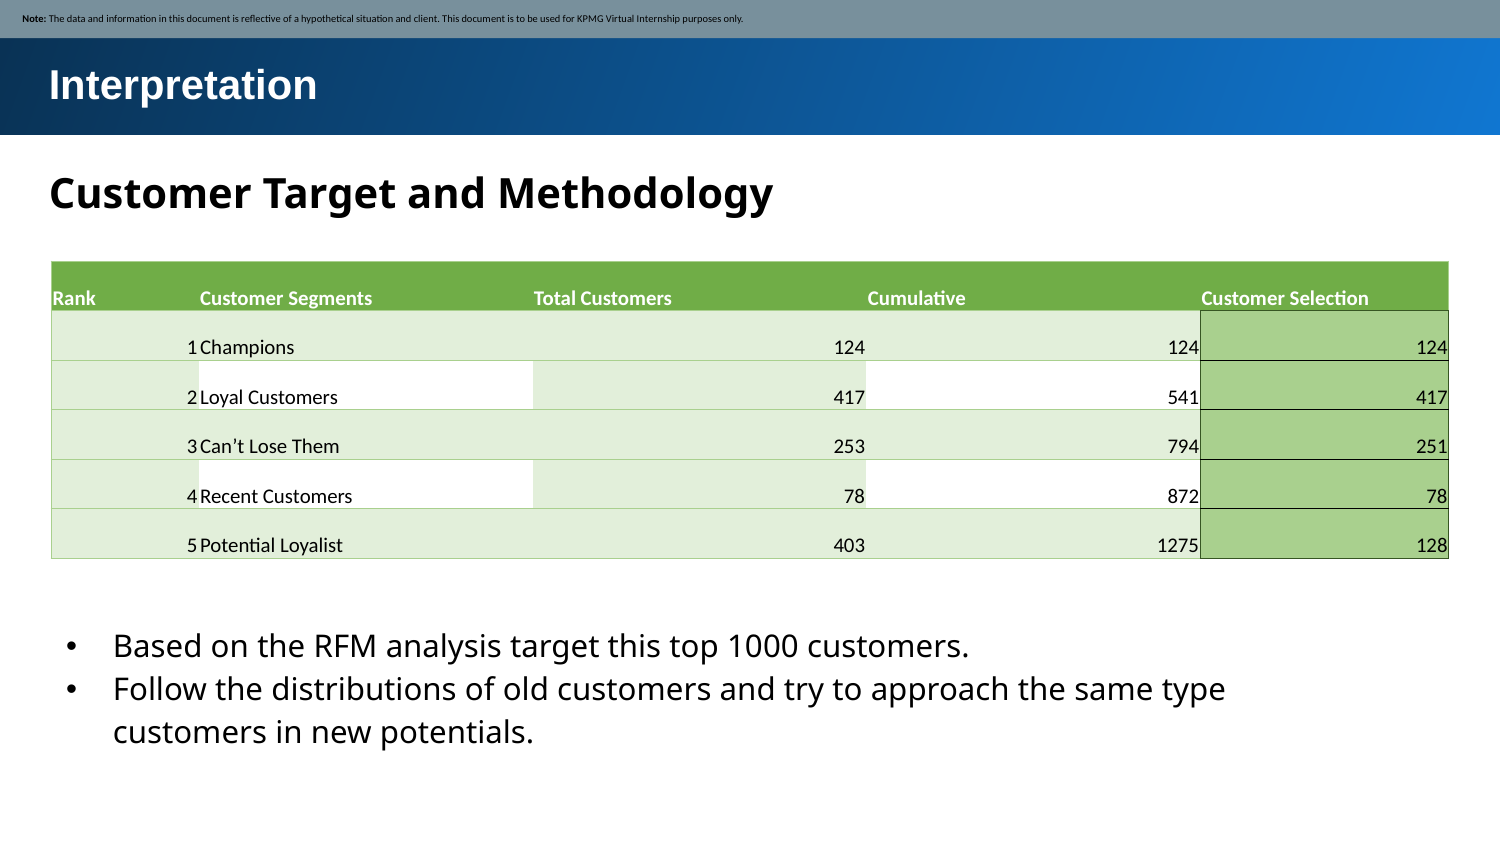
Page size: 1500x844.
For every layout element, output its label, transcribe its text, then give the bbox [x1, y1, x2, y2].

table_header Total Customers [533, 262, 866, 310]
table_cell Loyal Customers [199, 361, 533, 409]
table_cell 403 [533, 509, 866, 558]
table_header Rank [52, 262, 199, 310]
table_cell 2 [52, 361, 199, 409]
table_cell 251 [1201, 410, 1448, 459]
table_cell 4 [52, 460, 199, 508]
text_box Based on the RFM analysis target this top 1000 customers. Follow the distributions of old customers and try to approach the same type customers in new potentials. [50, 606, 1267, 766]
table_cell Can’t Lose Them [199, 410, 533, 459]
table_cell 3 [52, 410, 199, 459]
text_box Interpretation [33, 43, 1439, 124]
table_header Customer Selection [1200, 262, 1448, 310]
table_header Customer Segments [199, 262, 533, 310]
table_cell 5 [52, 509, 199, 558]
table_cell 124 [533, 311, 866, 360]
table_cell Potential Loyalist [199, 509, 533, 558]
table_cell 124 [1201, 311, 1448, 360]
table_cell 417 [533, 361, 866, 409]
table_cell 78 [533, 460, 866, 508]
table_cell 794 [866, 410, 1200, 459]
text_box Note: The data and information in this document is reflective of a hypothetical situation and client. This document is to be used for KPMG Virtual Internship purposes only. [0, 0, 1500, 39]
table_cell 1275 [866, 509, 1200, 558]
table_cell 128 [1201, 509, 1448, 558]
table_cell 78 [1201, 460, 1448, 508]
table_cell 417 [1201, 361, 1448, 409]
text_box Customer Target and Methodology [33, 144, 1439, 232]
table_cell Champions [199, 311, 533, 360]
table_cell 1 [52, 311, 199, 360]
table_cell 872 [866, 460, 1200, 508]
table_cell 541 [866, 361, 1200, 409]
table_header Cumulative [866, 262, 1200, 310]
text_box [0, 39, 1500, 135]
table_cell 124 [866, 311, 1200, 360]
table_cell 253 [533, 410, 866, 459]
table_cell Recent Customers [199, 460, 533, 508]
